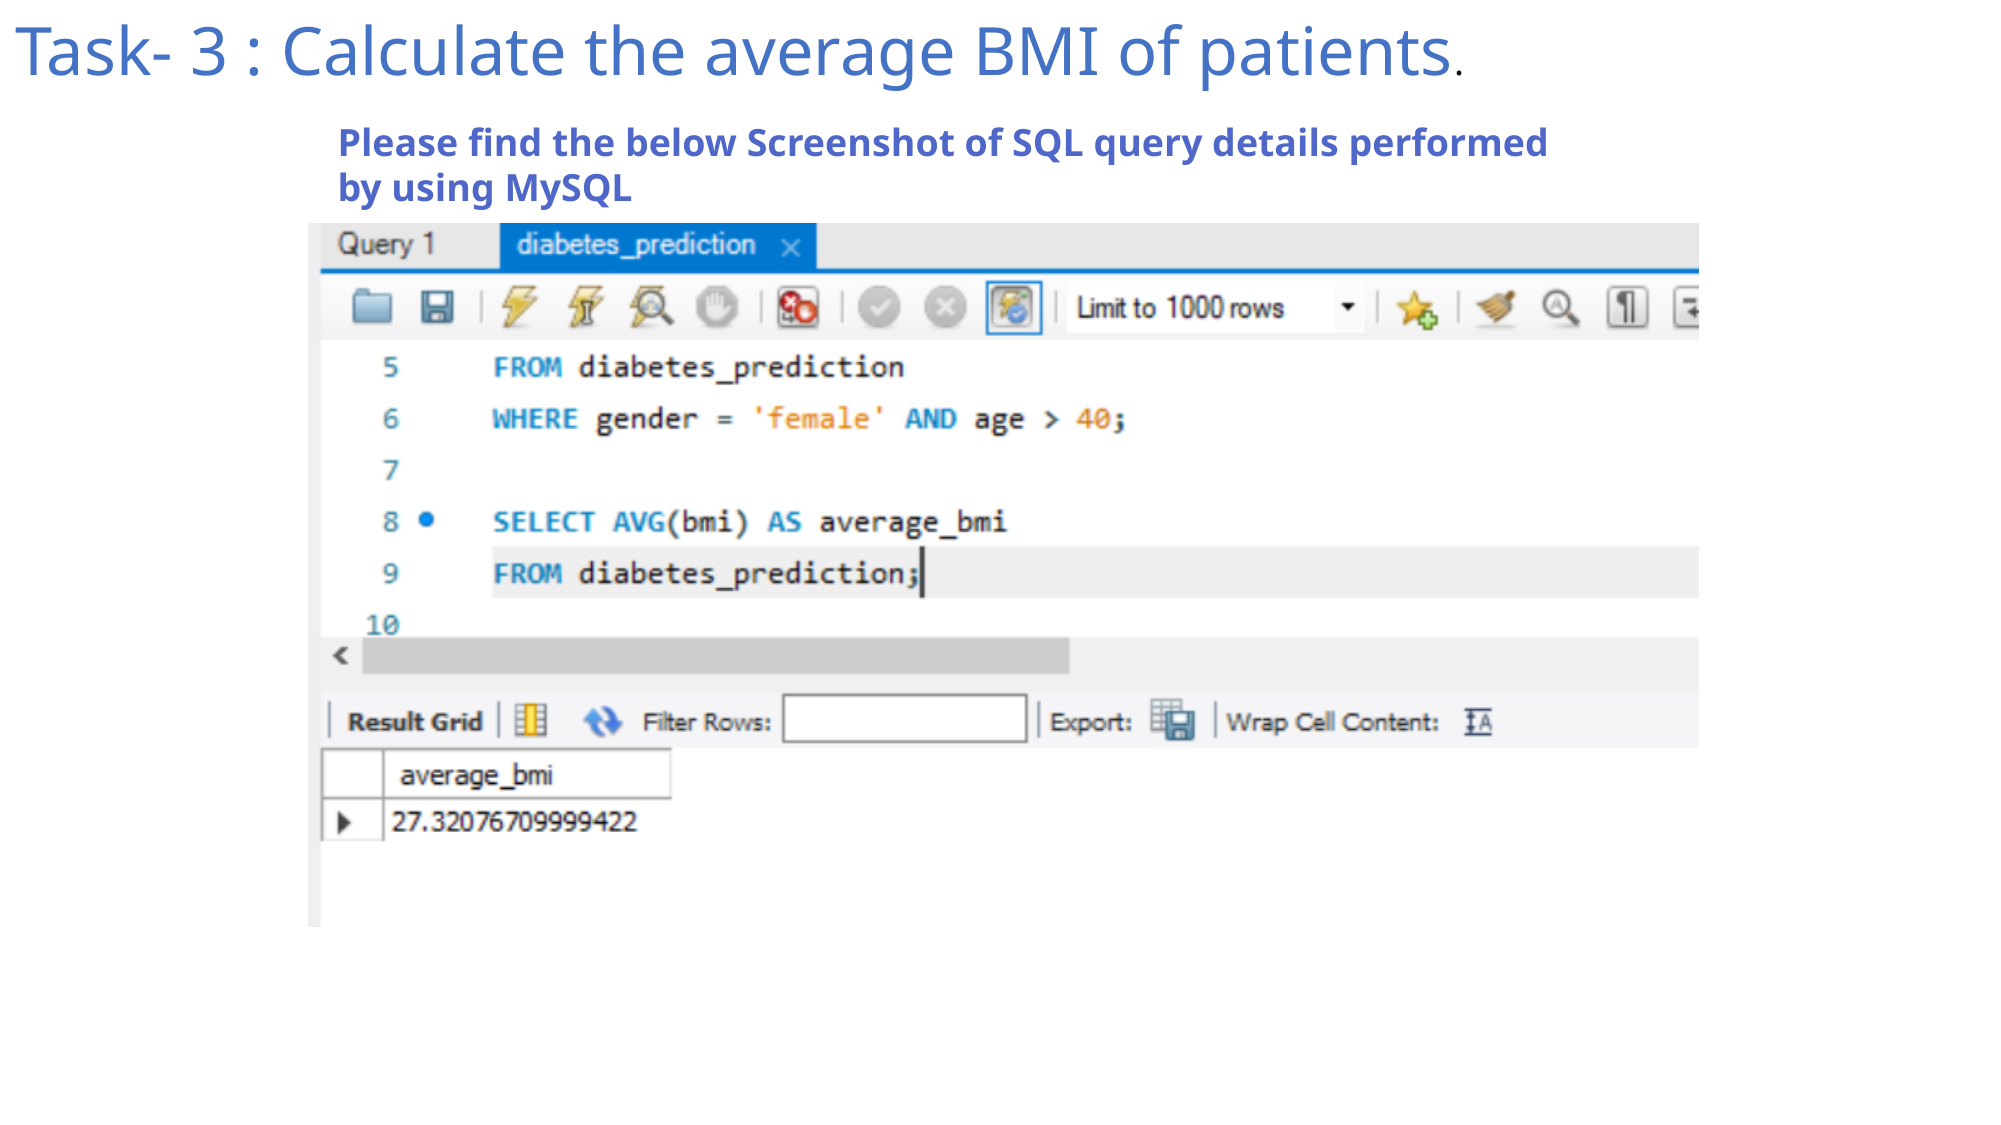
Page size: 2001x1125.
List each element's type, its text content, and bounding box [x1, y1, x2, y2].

text_box Please find the below Screenshot of SQL query details performed by using MySQL [322, 111, 1612, 190]
picture [308, 223, 1699, 927]
title Task- 3 : Calculate the average BMI of patients. [0, 0, 1678, 112]
